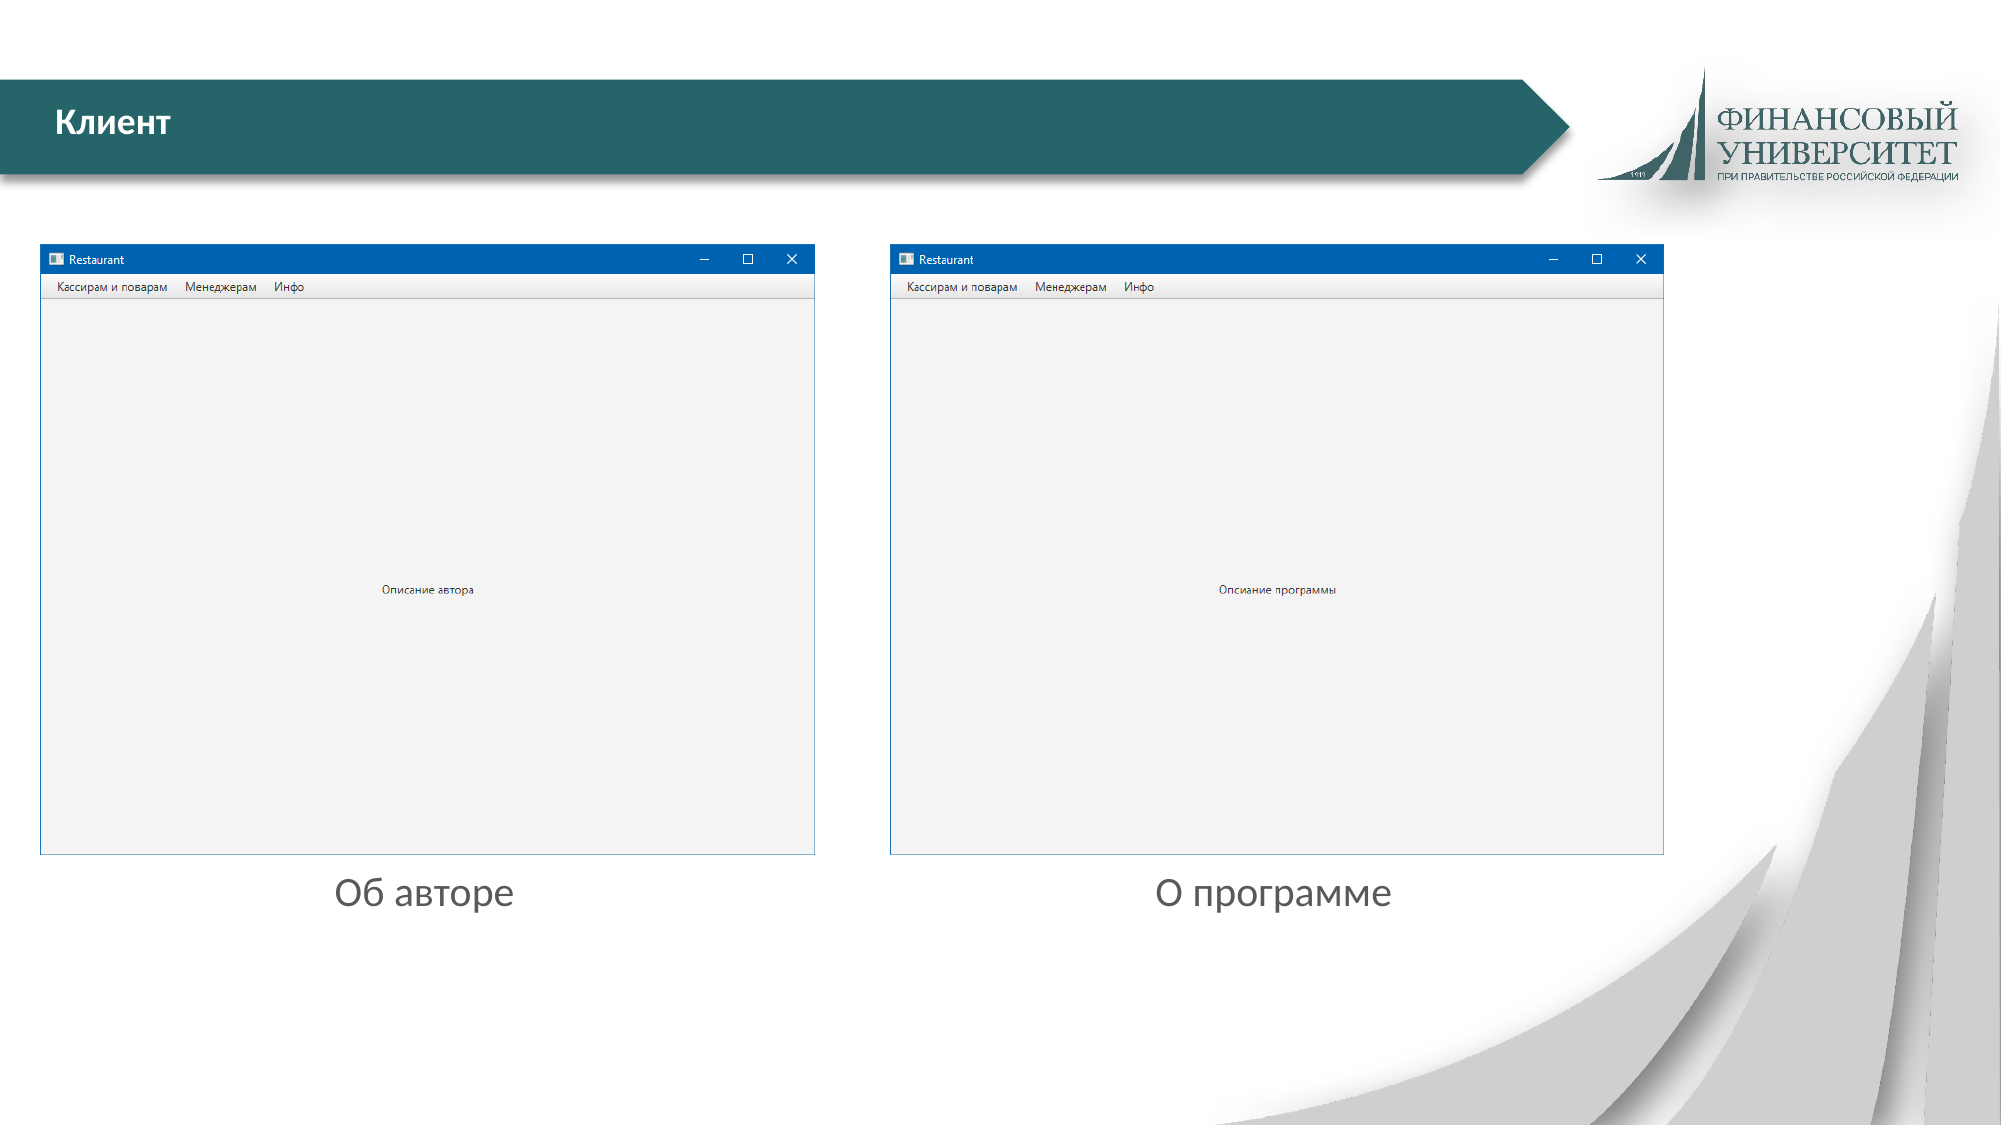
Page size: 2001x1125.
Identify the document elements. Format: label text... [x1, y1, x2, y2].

picture [890, 244, 2000, 1125]
text_box Об авторе [319, 862, 536, 952]
title Клиент [40, 94, 1746, 157]
picture [1595, 62, 1959, 192]
picture [40, 244, 815, 855]
text_box О программе [1140, 862, 1414, 952]
